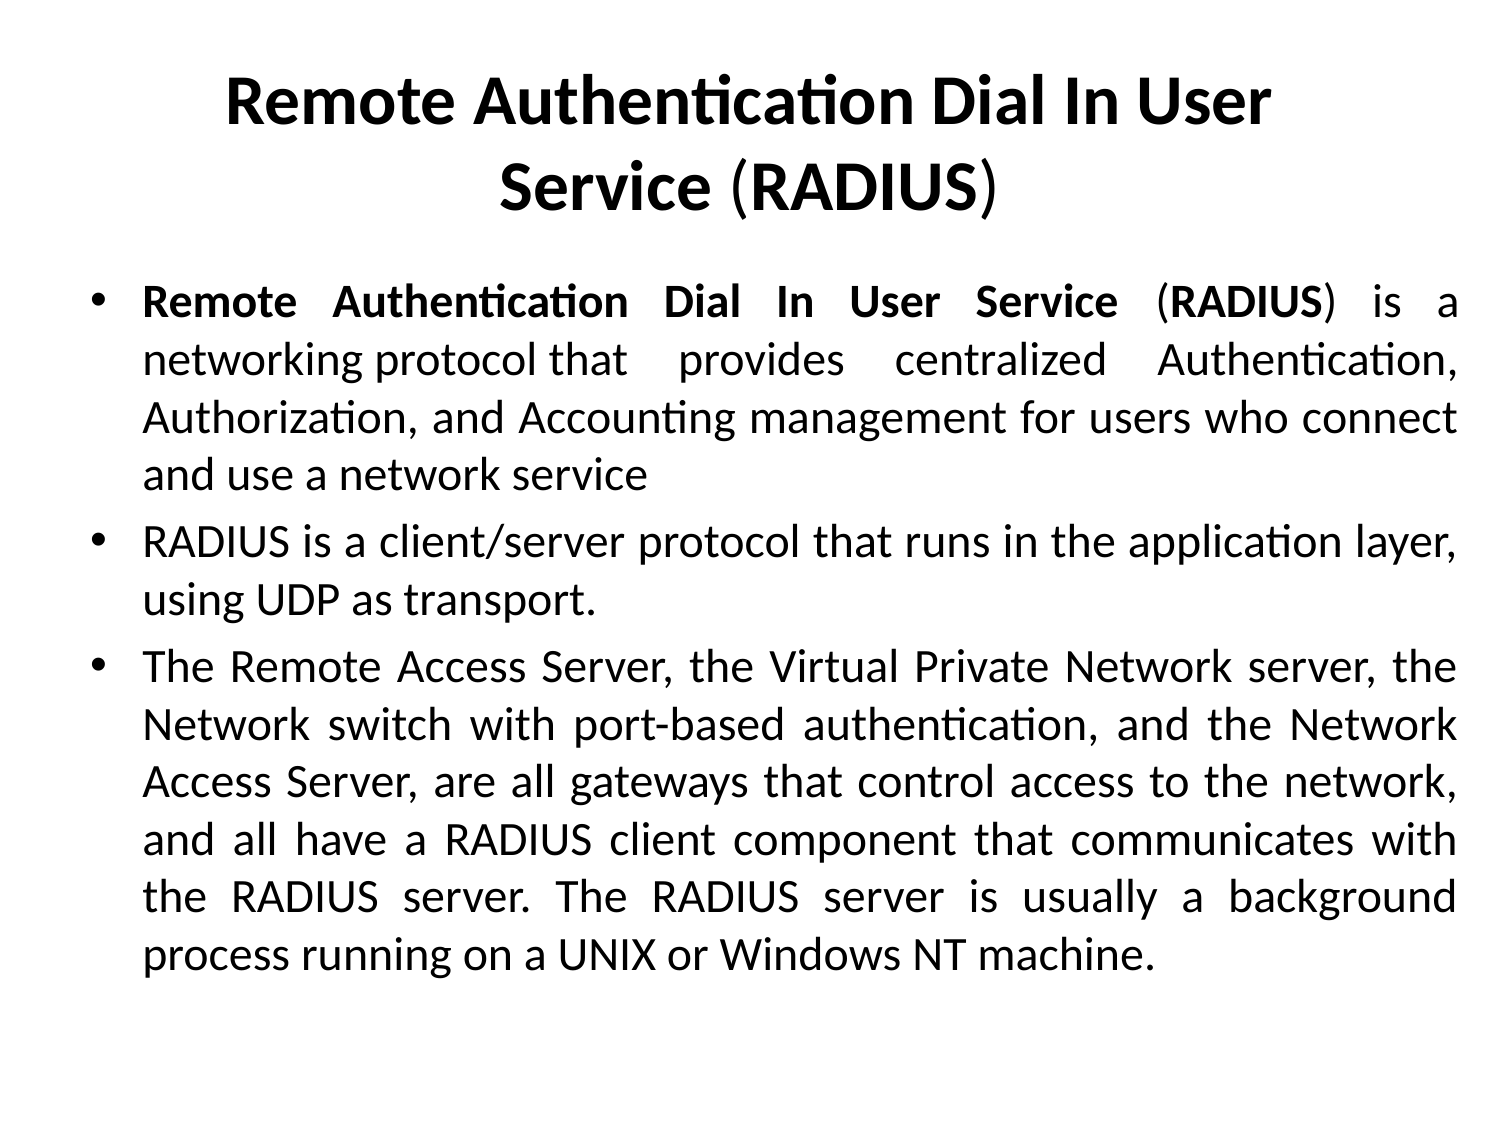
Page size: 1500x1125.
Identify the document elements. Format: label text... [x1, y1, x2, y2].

title Remote Authentication Dial In User Service (RADIUS) [75, 45, 1425, 233]
list Remote Authentication Dial In User Service (RADIUS) is a networking protocol that provides centralized Authentication, Authorization, and Accounting management for users who connect and use a network service RADIUS is a client/server protocol that runs in the application layer, using UDP as transport. The Remote Access Server, the Virtual Private Network server, the Network switch with port-based authentication, and the Network Access Server, are all gateways that control access to the network, and all have a RADIUS client component that communicates with the RADIUS server. The RADIUS server is usually a background process running on a UNIX or Windows NT machine. [75, 262, 1475, 1005]
